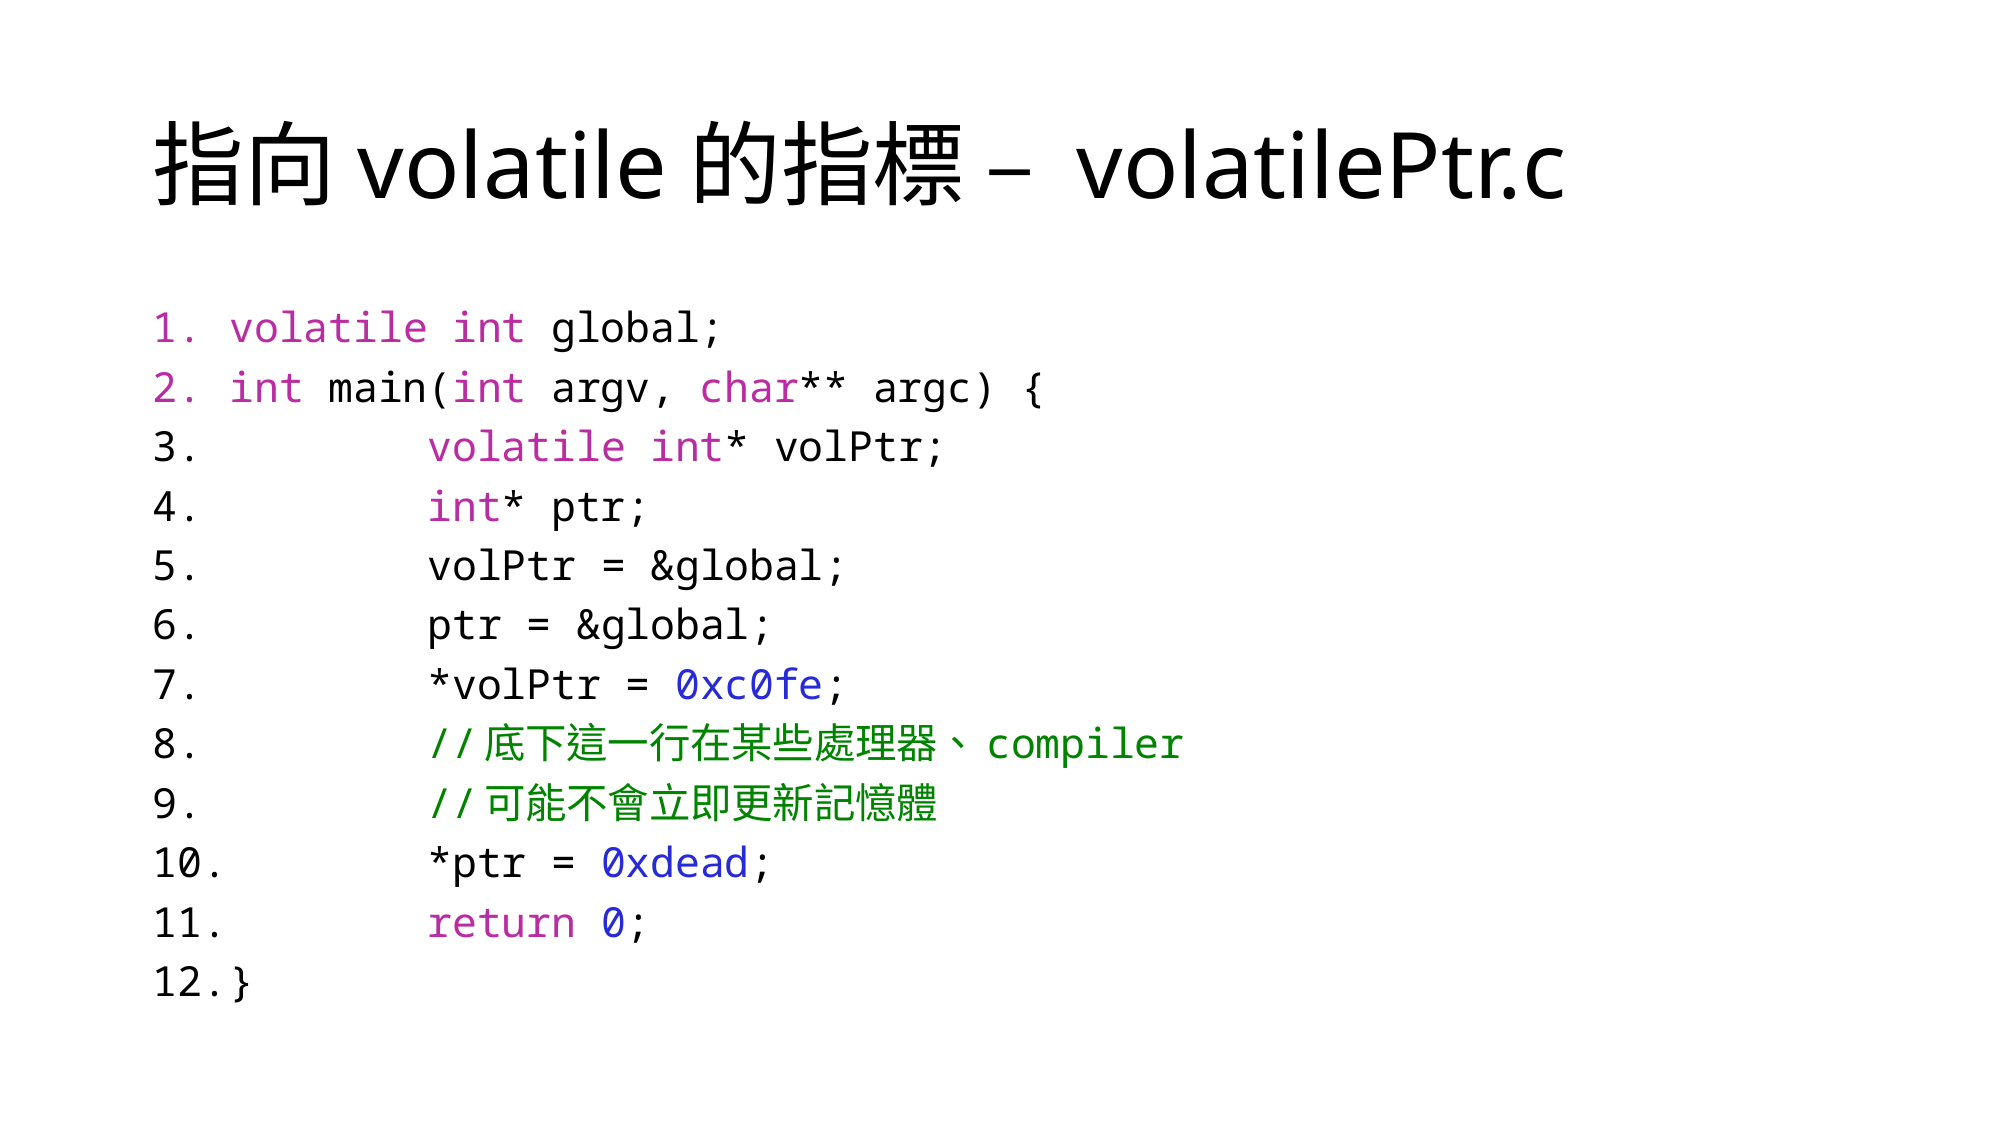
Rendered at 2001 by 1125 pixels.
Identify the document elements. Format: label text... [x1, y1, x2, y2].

list volatile int global; int main(int argv, char** argc) { volatile int* volPtr; int* ptr; volPtr = &global; ptr = &global; *volPtr = 0xc0fe; //底下這一行在某些處理器、compiler //可能不會立即更新記憶體 *ptr = 0xdead; return 0; } [137, 299, 1863, 1014]
title 指向volatile的指標 – volatilePtr.c [137, 59, 1863, 278]
